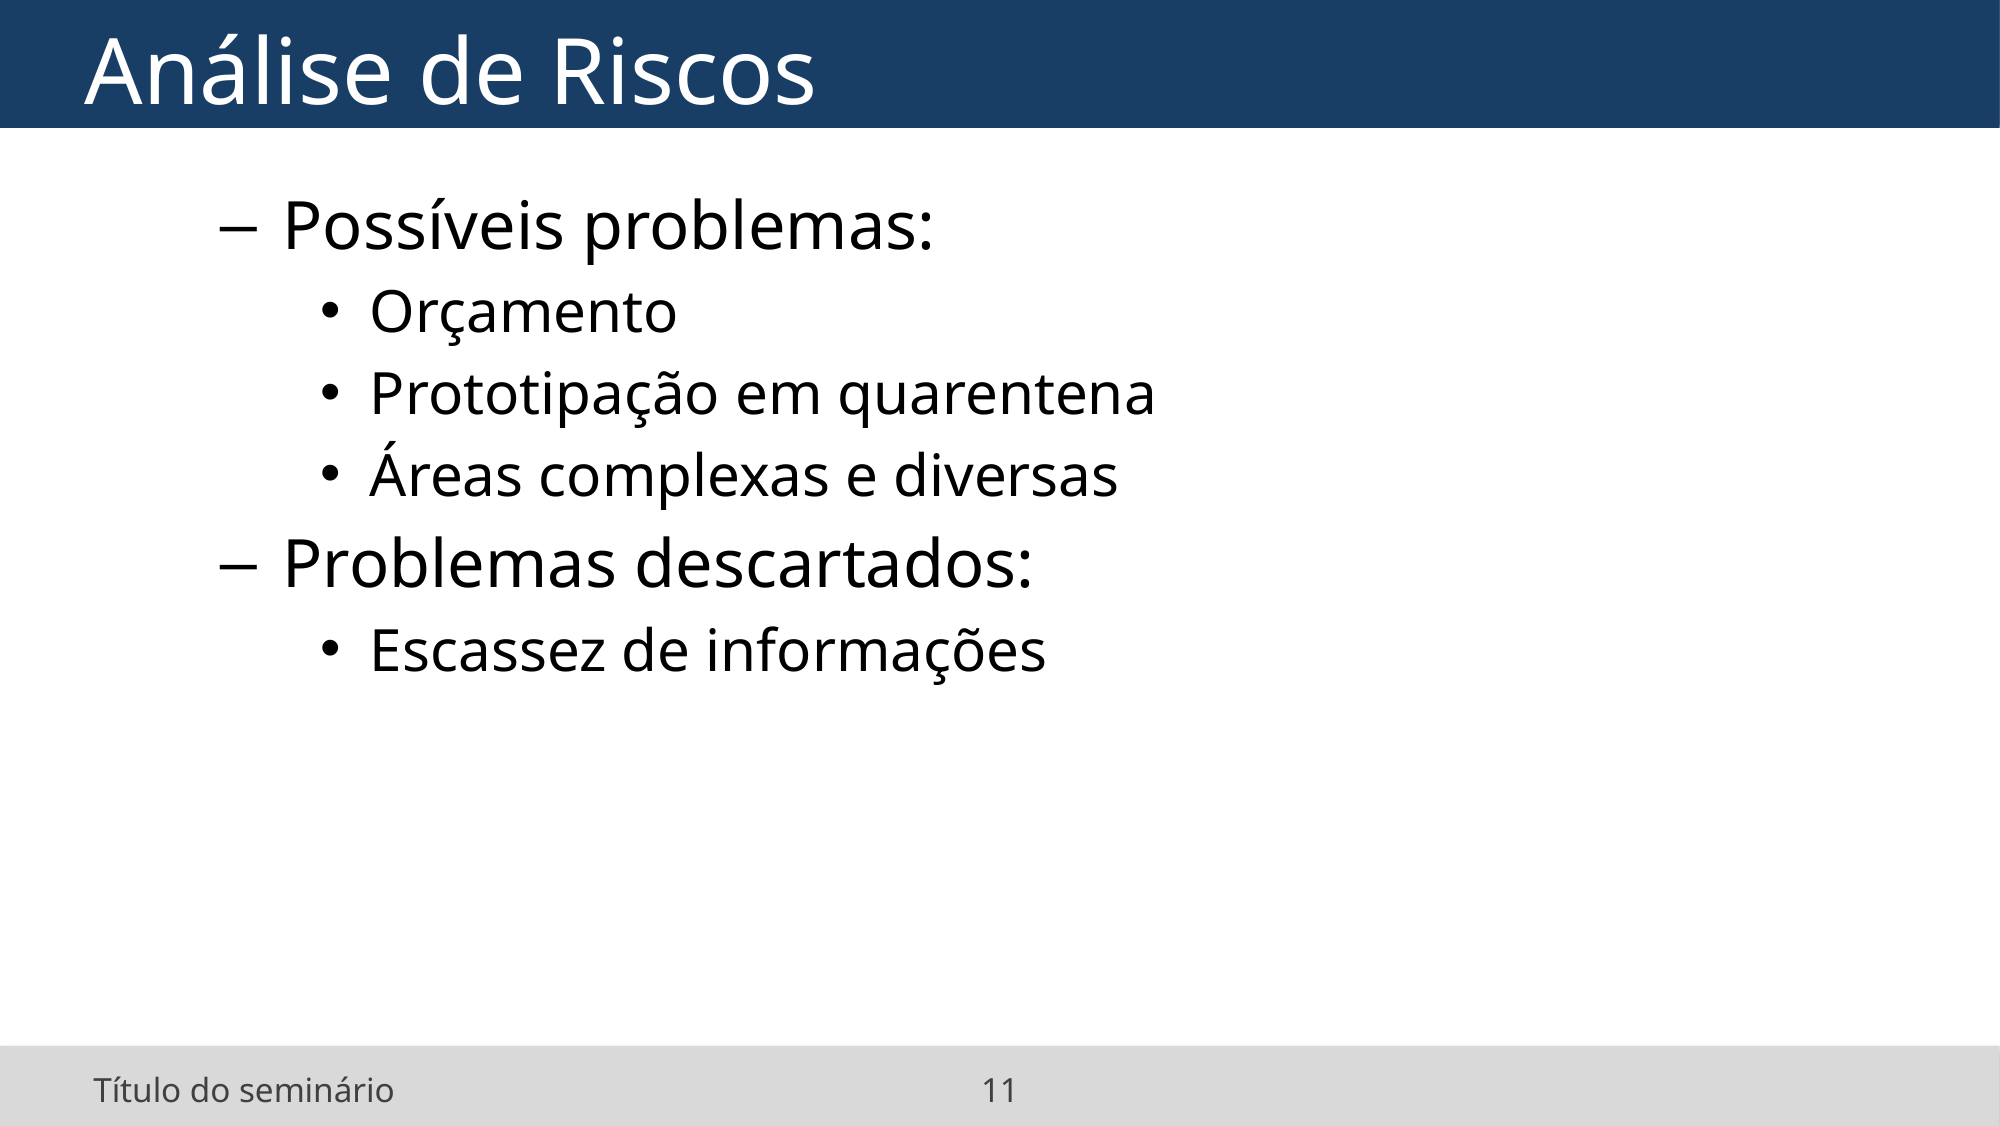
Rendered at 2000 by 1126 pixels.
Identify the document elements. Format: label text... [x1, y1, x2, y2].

list Possíveis problemas: Orçamento Prototipação em quarentena Áreas complexas e diversas Problemas descartados: Escassez de informações [99, 172, 1900, 1006]
title Análise de Riscos [64, 3, 1603, 133]
